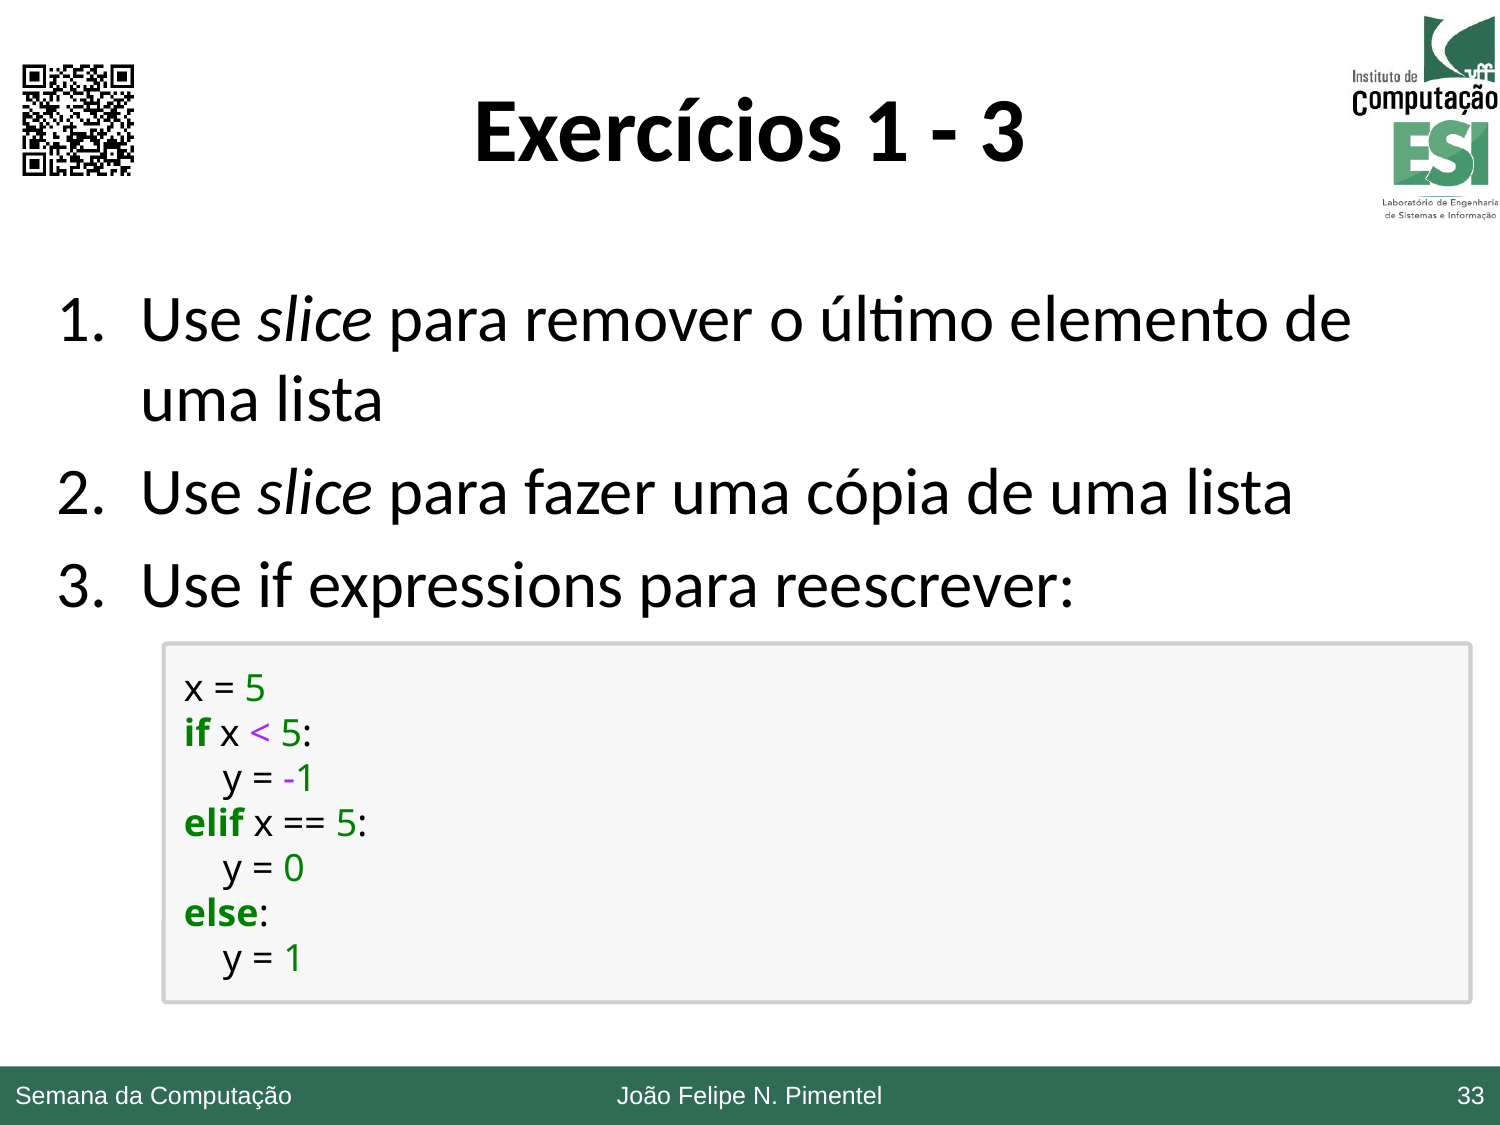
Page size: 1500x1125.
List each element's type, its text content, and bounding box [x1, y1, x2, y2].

picture [1383, 120, 1498, 220]
slide_number 33 [1149, 1065, 1500, 1125]
title Exercícios 1 - 3 [150, 30, 1350, 219]
footer João Felipe N. Pimentel [512, 1065, 988, 1125]
text_box x = 5 if x < 5: y = -1 elif x == 5: y = 0 else: y = 1 [161, 641, 1473, 1005]
slide_number Semana da Computação [0, 1065, 350, 1125]
list Use slice para remover o último elemento de uma lista Use slice para fazer uma cópia de uma lista Use if expressions para reescrever: [41, 267, 1459, 1024]
picture [17, 59, 139, 180]
